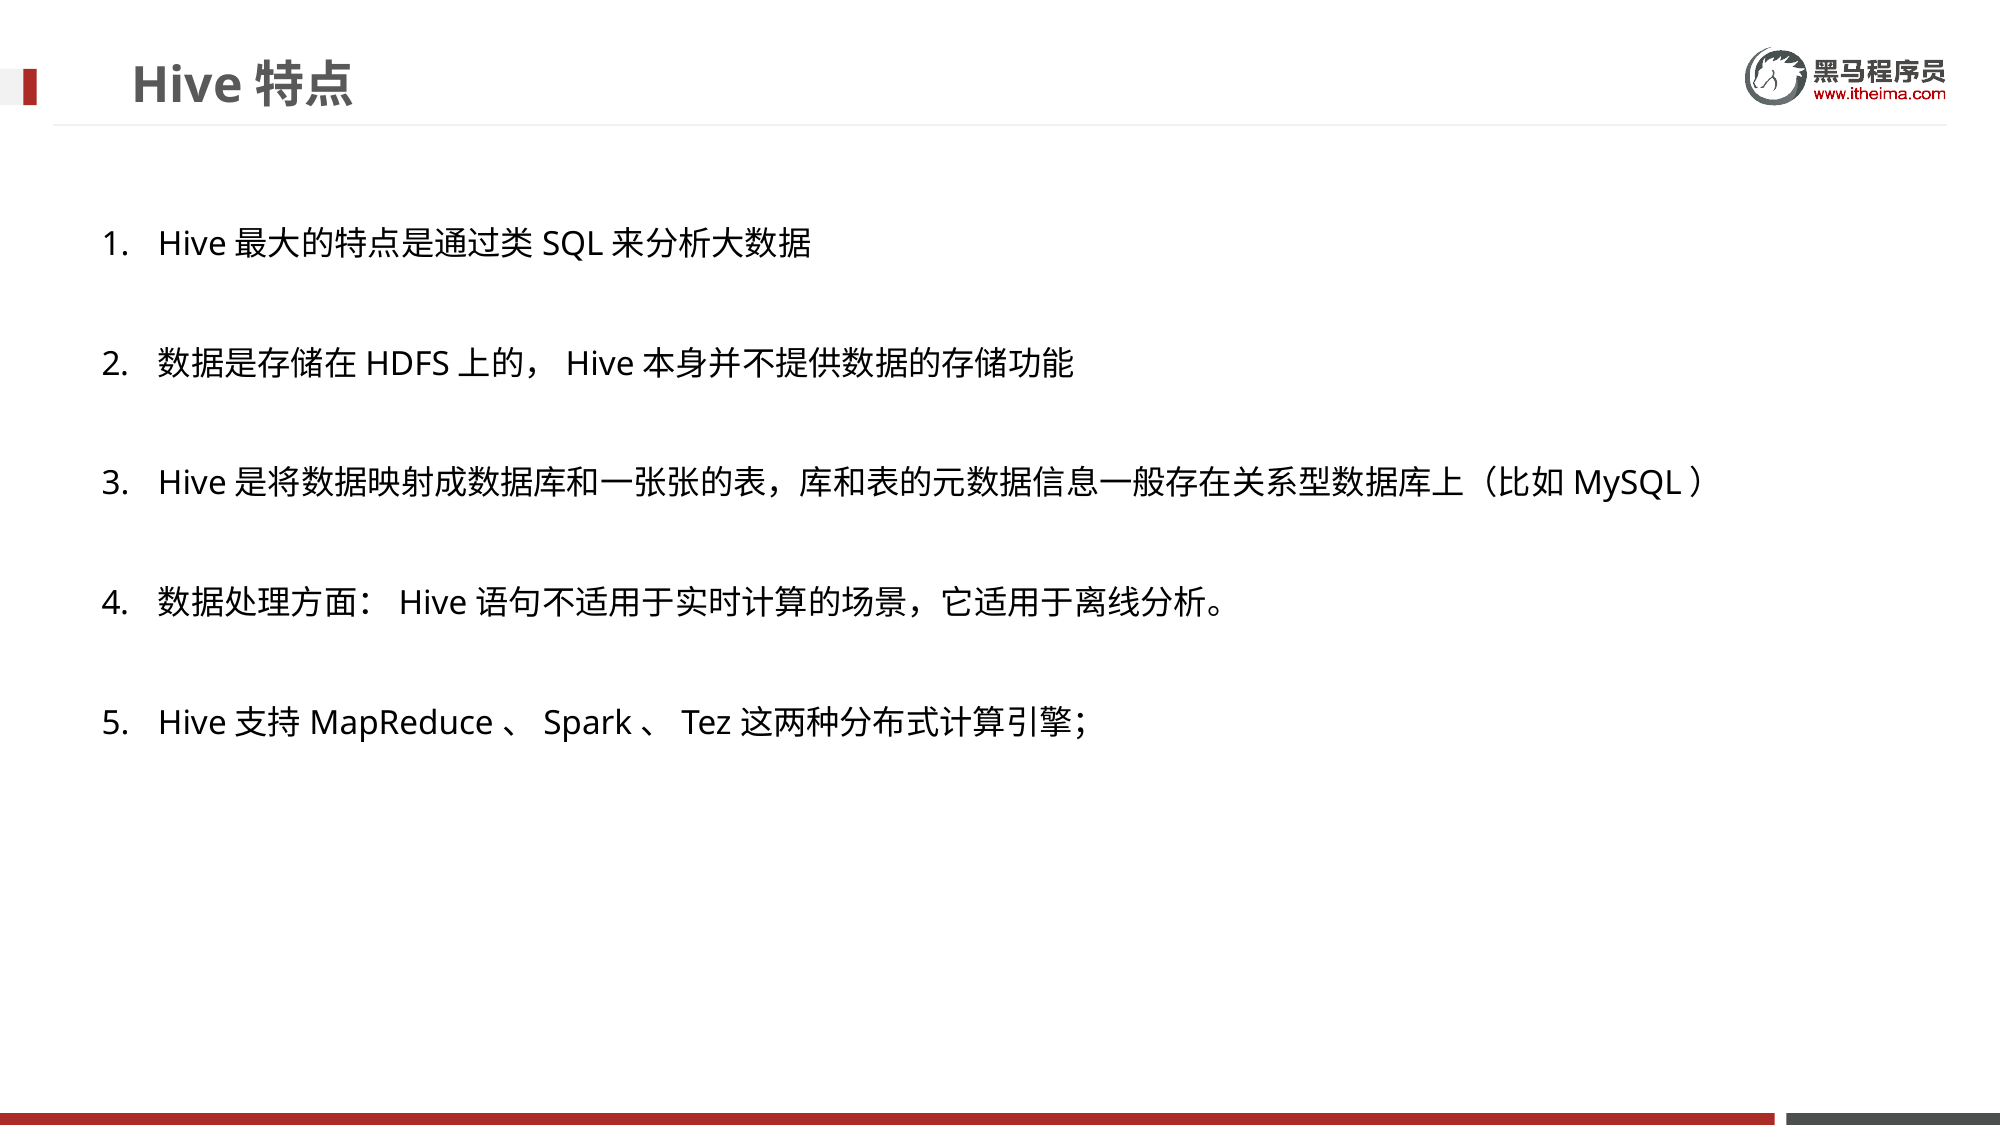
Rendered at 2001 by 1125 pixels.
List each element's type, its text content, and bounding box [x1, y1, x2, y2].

picture [1744, 46, 1946, 106]
text_box Hive最大的特点是通过类SQL来分析大数据 数据是存储在HDFS上的，Hive本身并不提供数据的存储功能 Hive是将数据映射成数据库和一张张的表，库和表的元数据信息一般存在关系型数据库上（比如MySQL） 数据处理方面：Hive语句不适用于实时计算的场景，它适用于离线分析。 Hive支持MapReduce、Spark、Tez这两种分布式计算引擎； [86, 194, 1807, 749]
title Hive特点 [116, 40, 1556, 125]
